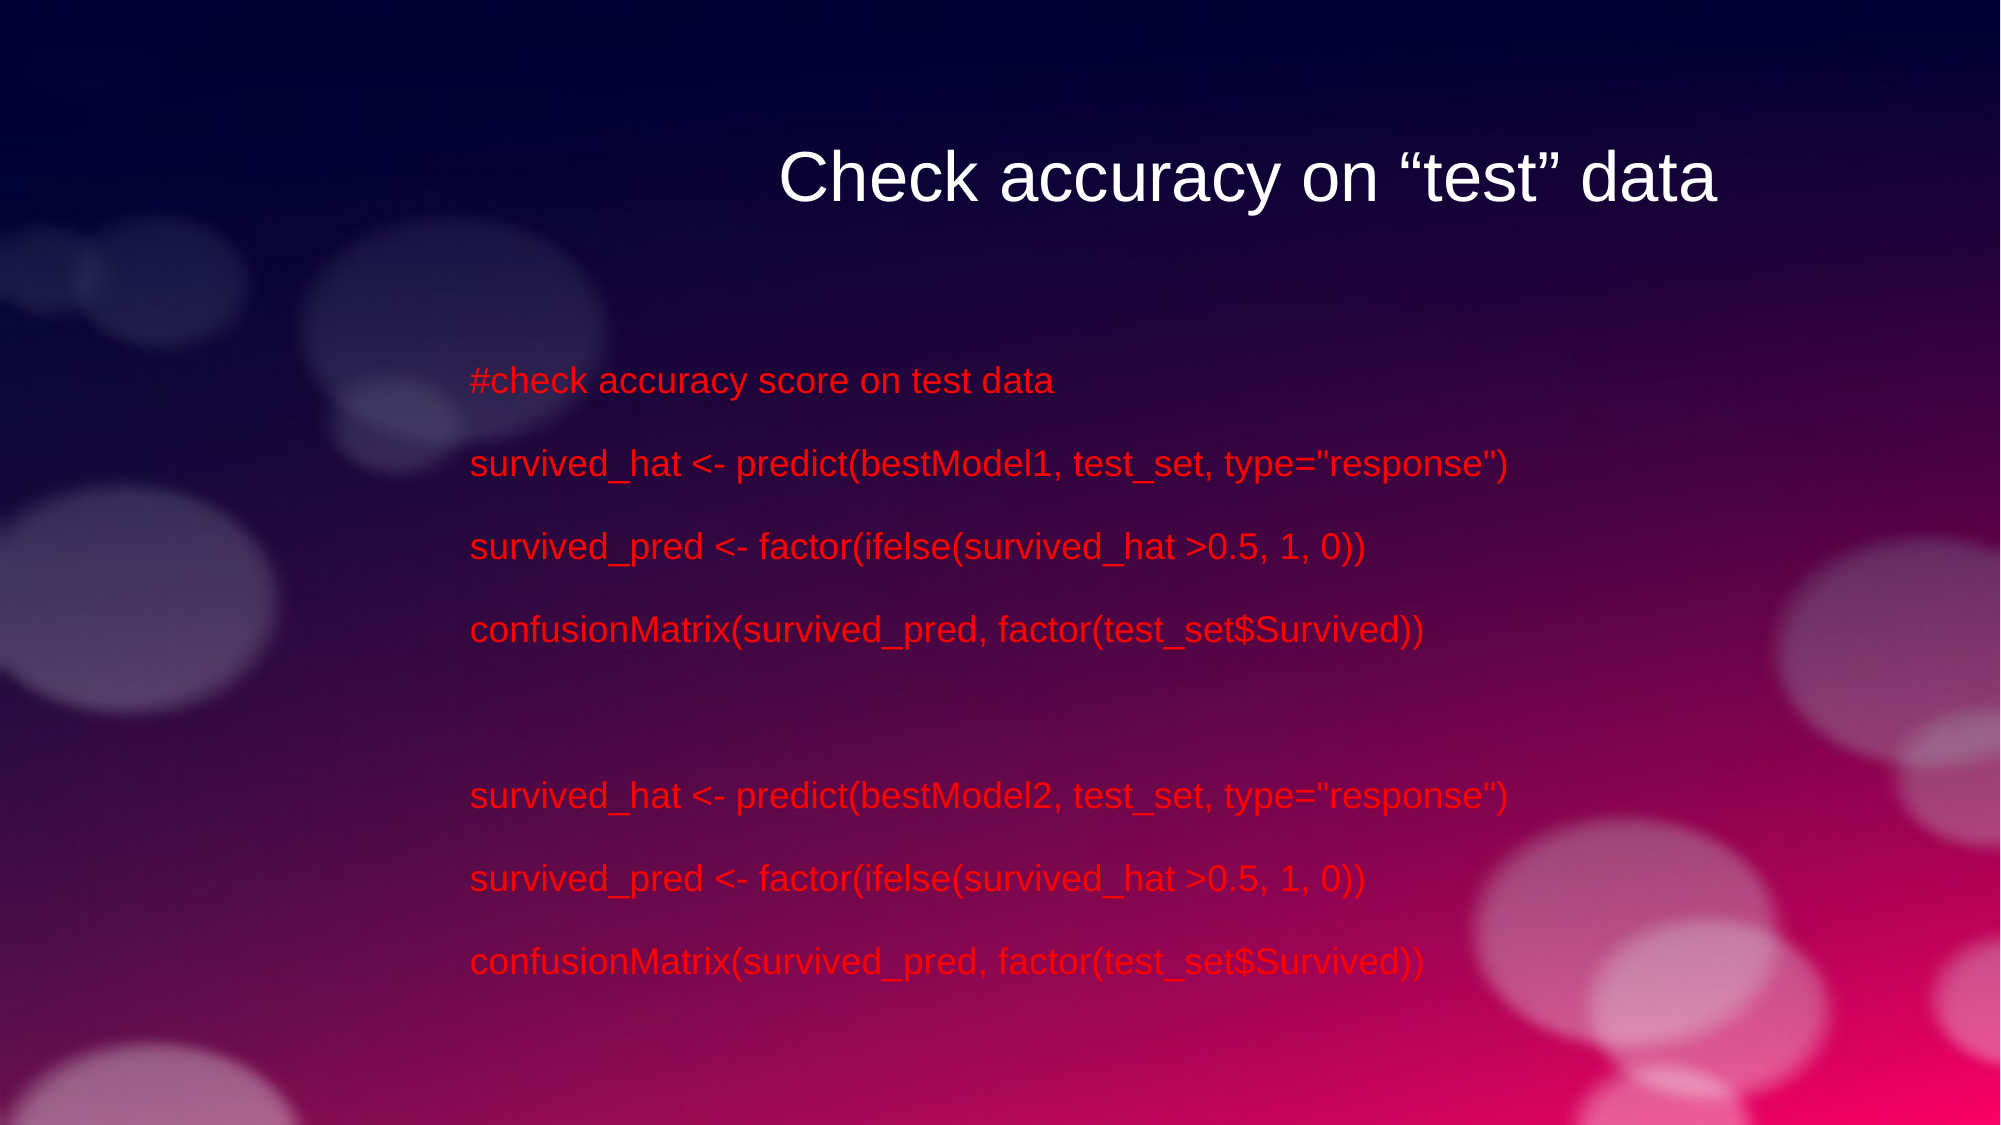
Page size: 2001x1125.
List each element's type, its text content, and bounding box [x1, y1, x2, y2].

text_box Check accuracy on “test” data [428, 132, 1734, 310]
picture [0, 0, 2001, 1125]
text_box #check accuracy score on test data survived_hat <- predict(bestModel1, test_set, type="response") survived_pred <- factor(ifelse(survived_hat >0.5, 1, 0)) confusionMatrix(survived_pred, factor(test_set$Survived)) survived_hat <- predict(bestModel2, test_set, type="response") survived_pred <- factor(ifelse(survived_hat >0.5, 1, 0)) confusionMatrix(survived_pred, factor(test_set$Survived)) [454, 336, 1734, 993]
